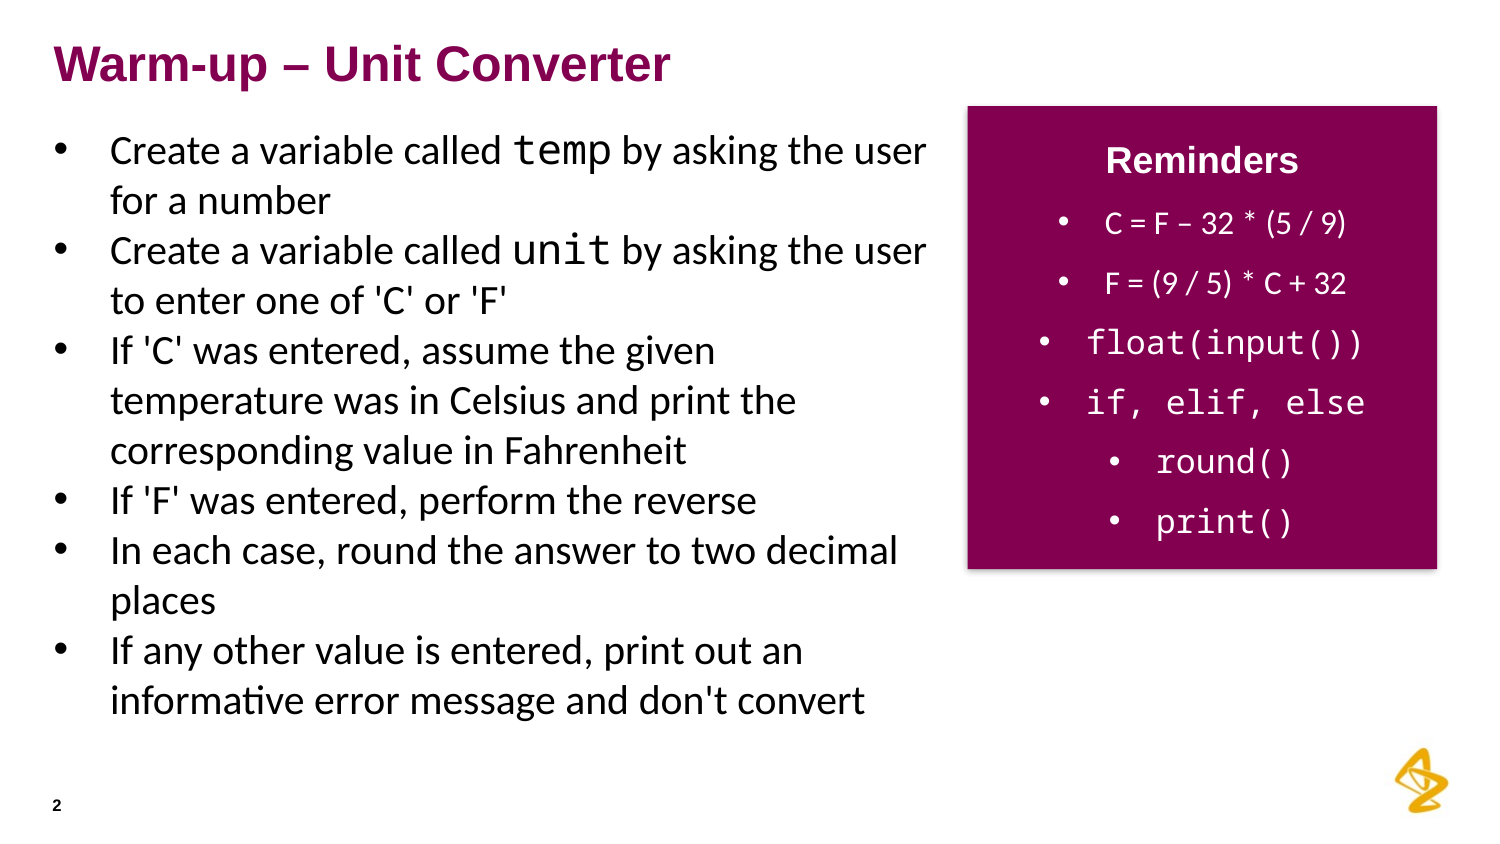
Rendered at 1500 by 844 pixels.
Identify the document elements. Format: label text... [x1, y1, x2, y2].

picture [1384, 737, 1459, 824]
slide_number 2 [52, 795, 118, 822]
title Warm-up – Unit Converter [38, 23, 1398, 107]
list Create a variable called temp by asking the user for a number Create a variable called unit by asking the user to enter one of 'C' or 'F' If 'C' was entered, assume the given temperature was in Celsius and print the corresponding value in Fahrenheit If 'F' was entered, perform the reverse In each case, round the answer to two decimal places If any other value is entered, print out an informative error message and don't convert [38, 115, 943, 729]
text_box Reminders C = F – 32 * (5 / 9) F = (9 / 5) * C + 32 float(input()) if, elif, else round() print() [967, 105, 1438, 570]
